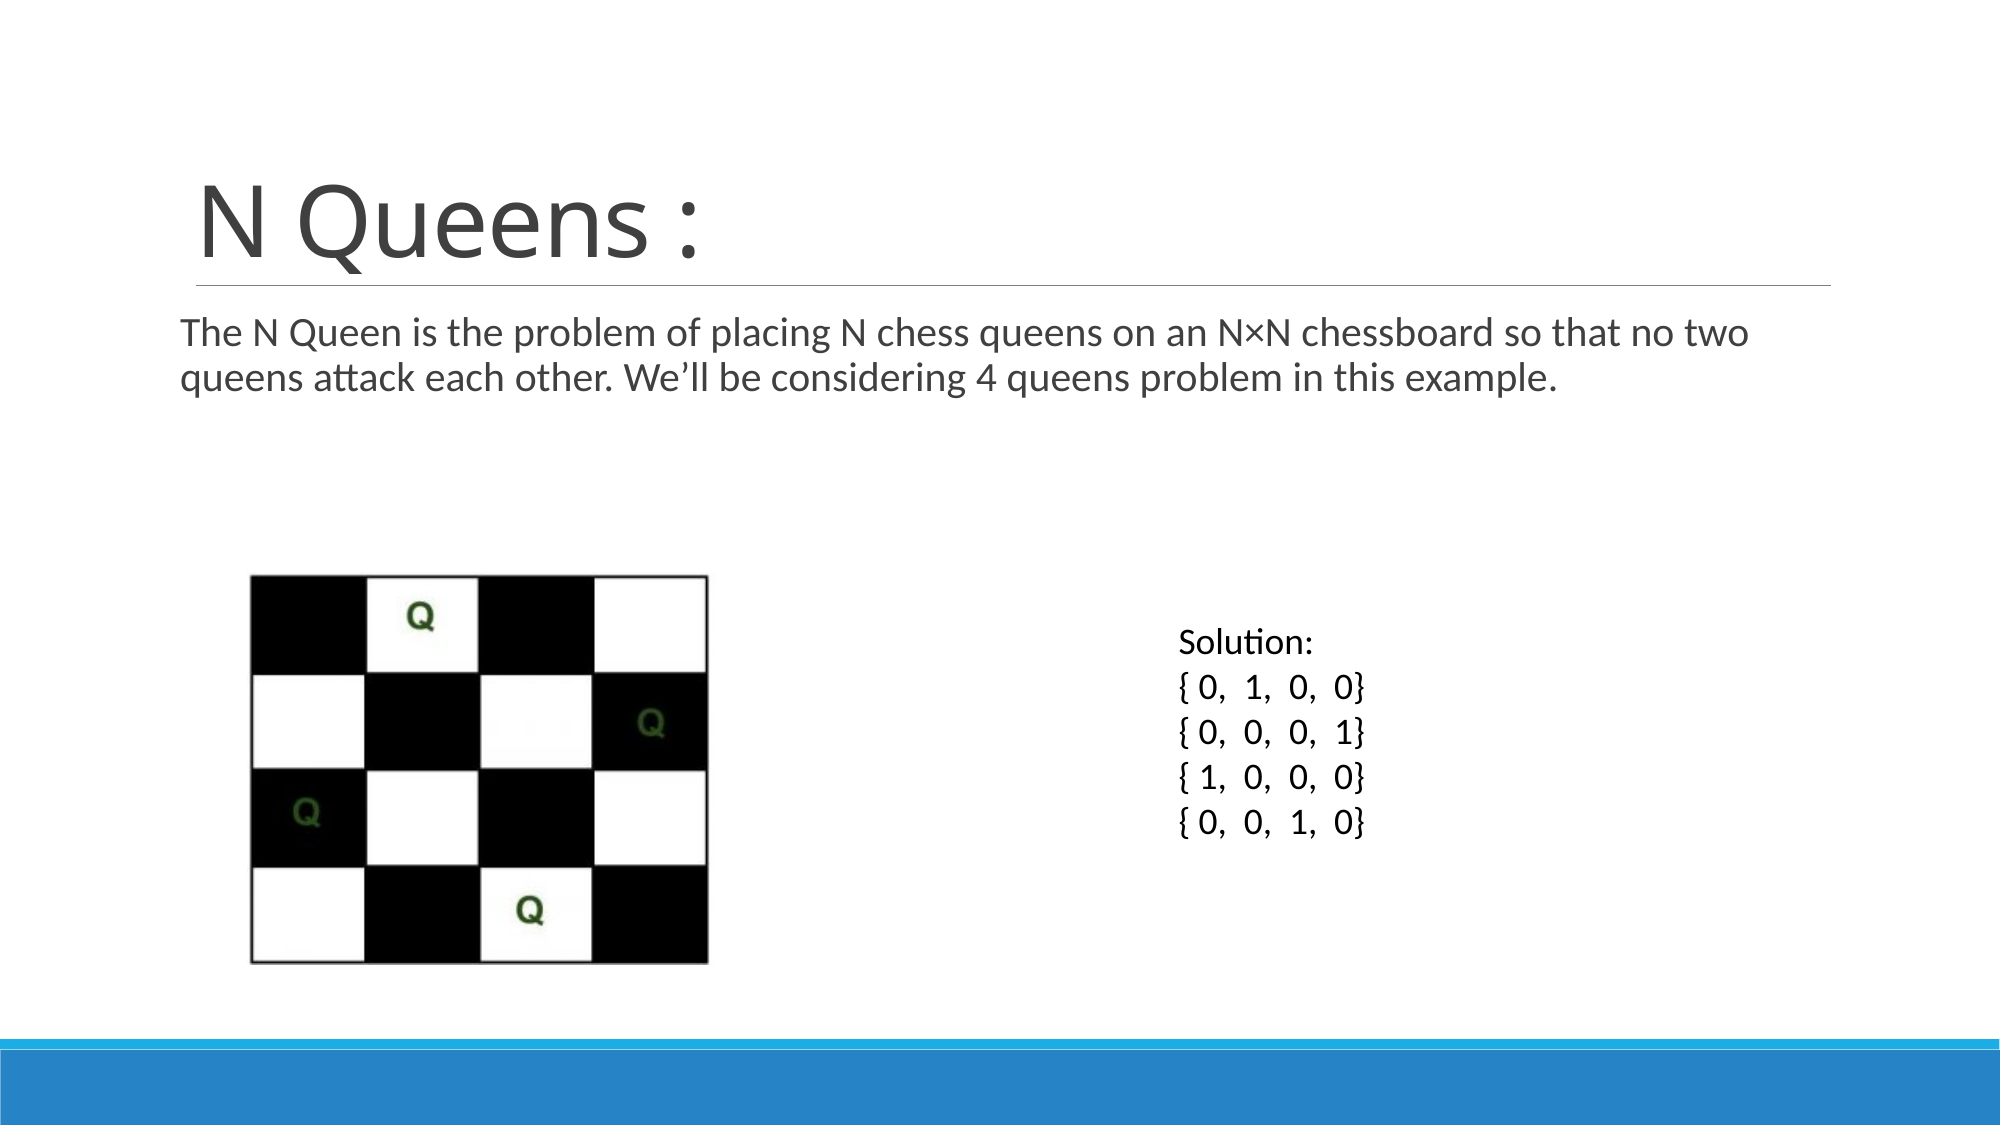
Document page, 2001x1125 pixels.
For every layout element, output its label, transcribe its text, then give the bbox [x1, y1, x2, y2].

text_box Solution: { 0, 1, 0, 0} { 0, 0, 0, 1} { 1, 0, 0, 0} { 0, 0, 1, 0} [1163, 609, 1381, 849]
title N Queens : [180, 47, 1830, 285]
list The N Queen is the problem of placing N chess queens on an N×N chessboard so that no two queens attack each other. We’ll be considering 4 queens problem in this example. [180, 302, 1830, 963]
picture [247, 571, 717, 965]
